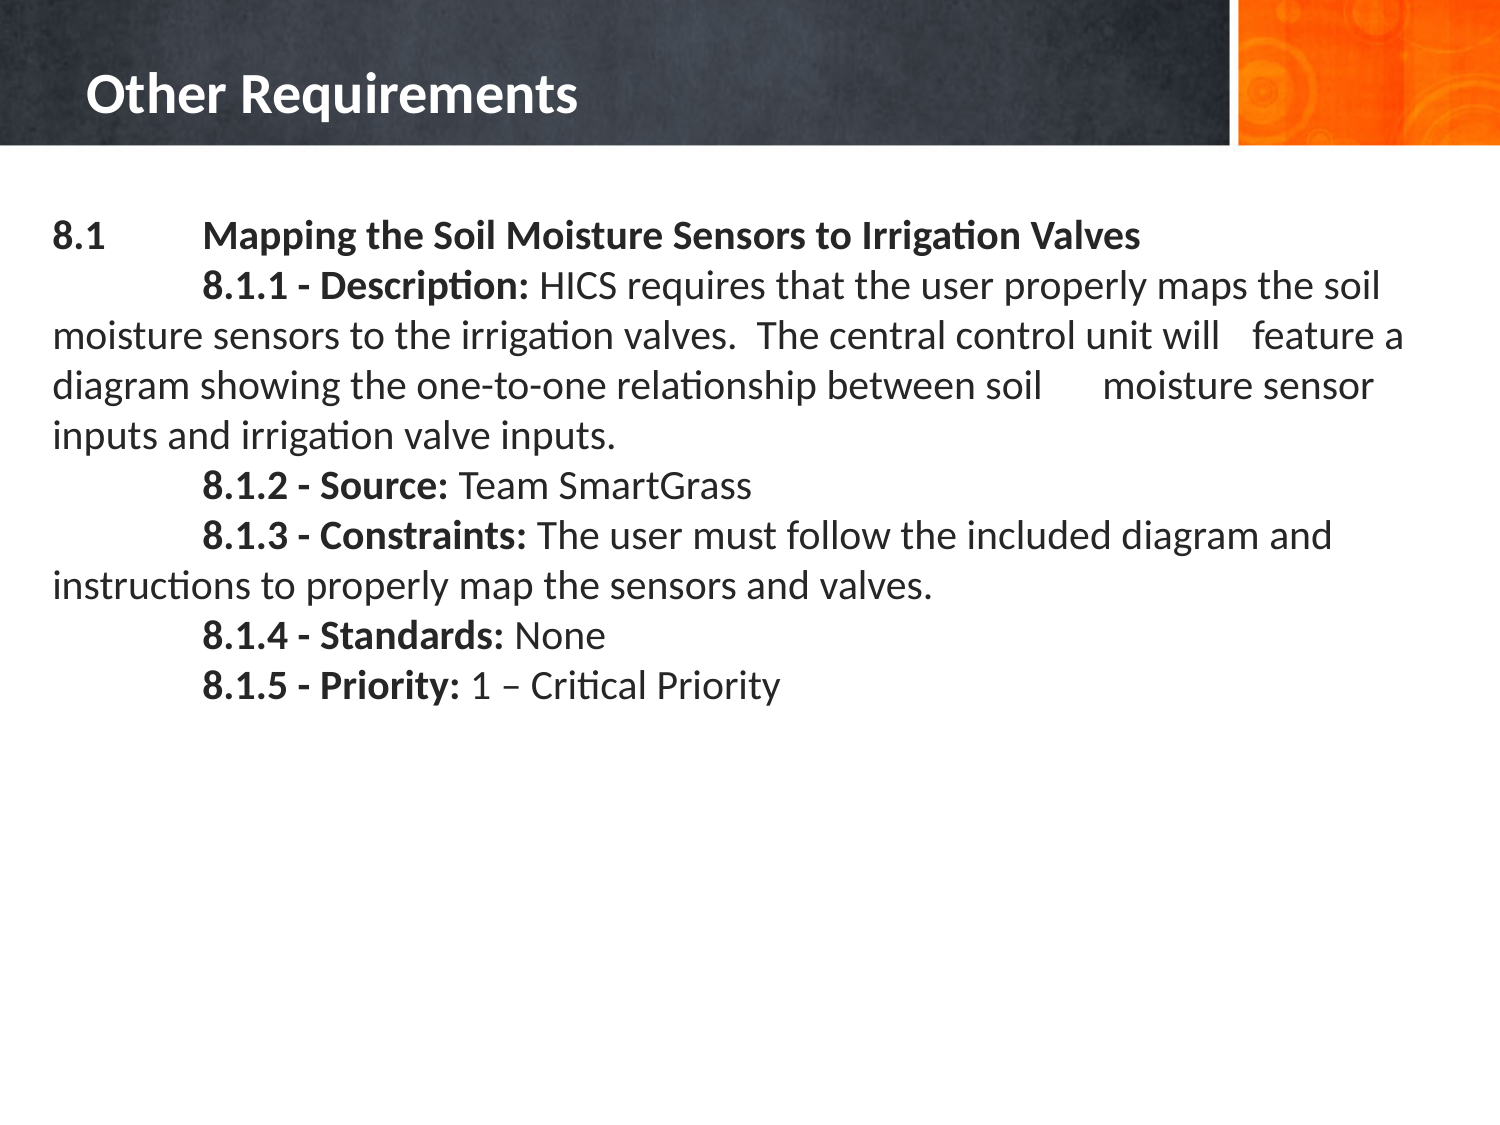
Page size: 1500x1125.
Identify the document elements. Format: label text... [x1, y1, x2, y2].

picture [0, 0, 1500, 1125]
title Other Requirements [71, 12, 1163, 133]
text_box 8.1 Mapping the Soil Moisture Sensors to Irrigation Valves 8.1.1 - Description: HICS requires that the user properly maps the soil moisture sensors to the irrigation valves. The central control unit will feature a diagram showing the one-to-one relationship between soil moisture sensor inputs and irrigation valve inputs. 8.1.2 - Source: Team SmartGrass 8.1.3 - Constraints: The user must follow the included diagram and instructions to properly map the sensors and valves. 8.1.4 - Standards: None 8.1.5 - Priority: 1 – Critical Priority [37, 200, 1475, 913]
